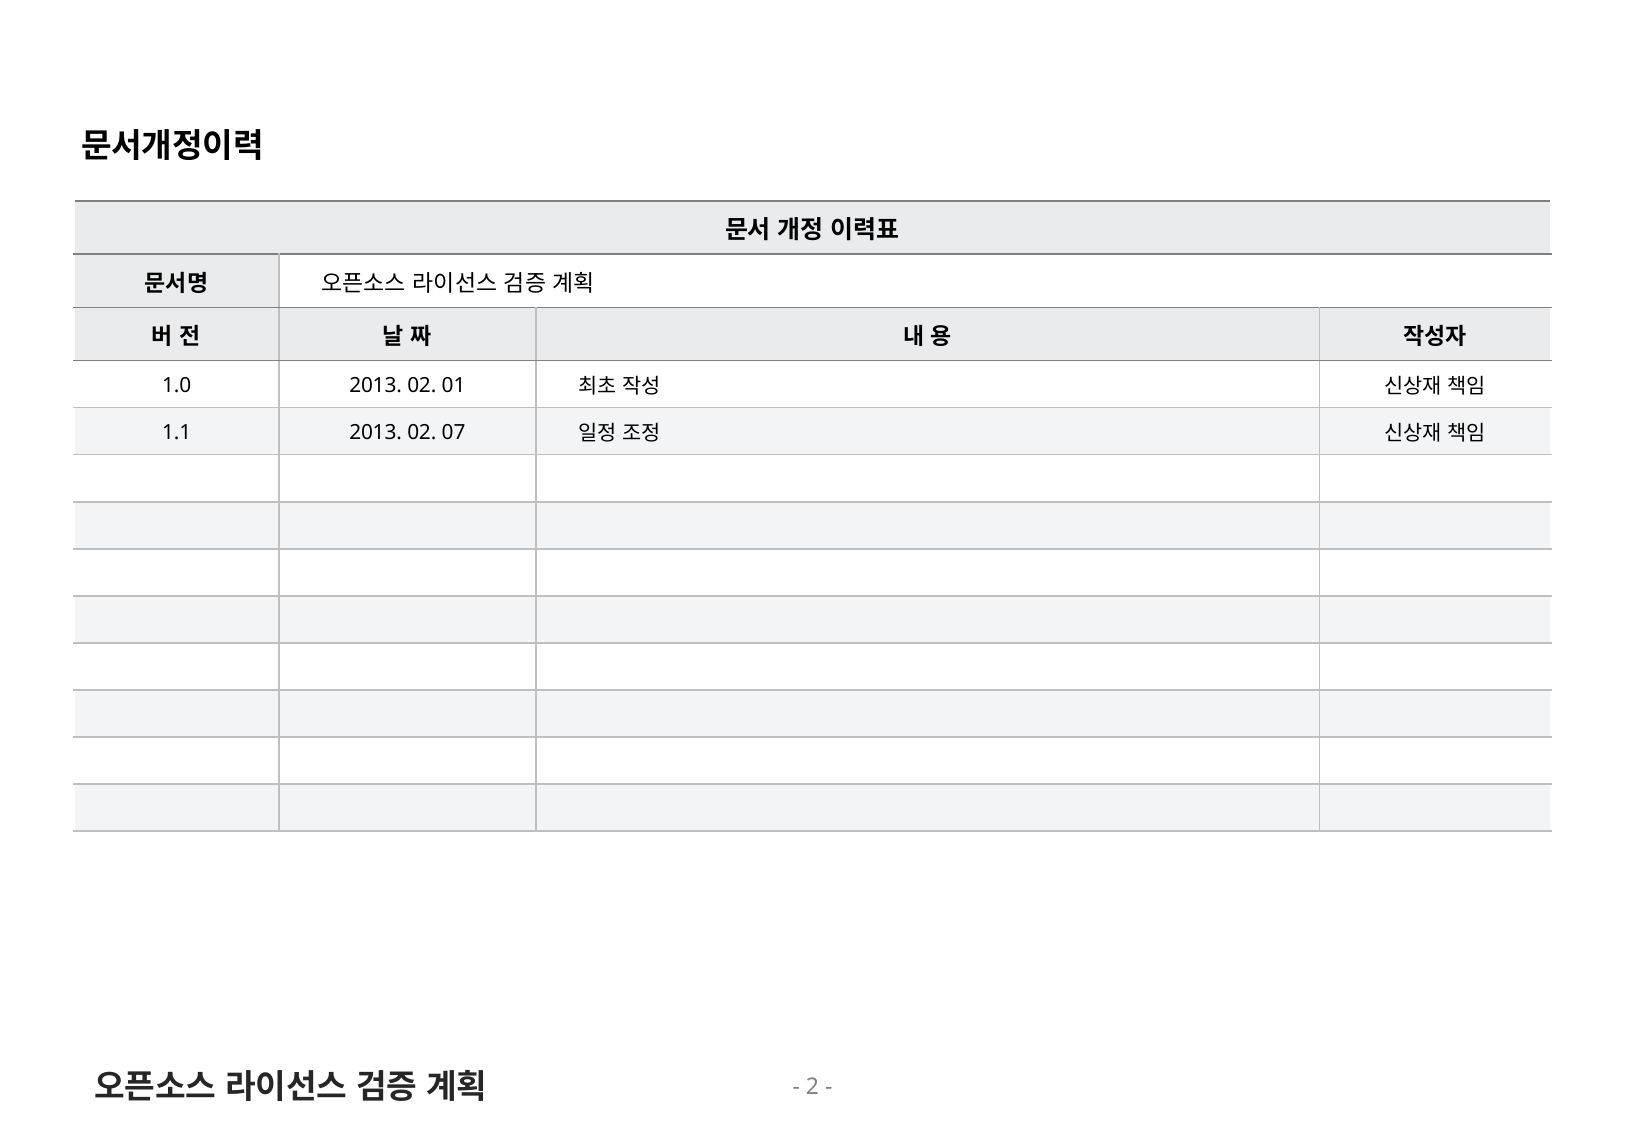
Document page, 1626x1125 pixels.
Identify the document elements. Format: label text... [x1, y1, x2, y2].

text_box 문서개정이력 [66, 116, 279, 171]
table_cell [75, 597, 278, 642]
table_cell [537, 785, 1319, 830]
table_cell [280, 785, 535, 830]
table_cell 최초 작성 [537, 361, 1319, 407]
table_cell [1320, 455, 1550, 501]
table_cell 일정 조정 [537, 408, 1319, 454]
table_cell [75, 503, 278, 548]
table_cell [280, 691, 535, 736]
table_header 문서 개정 이력표 [75, 202, 1550, 253]
table_cell [280, 597, 535, 642]
table_cell [75, 455, 278, 501]
table_cell [1320, 644, 1550, 689]
table_cell [75, 644, 278, 689]
table_cell 날 짜 [280, 308, 535, 360]
table_cell [1320, 691, 1550, 736]
table_cell 2013. 02. 01 [280, 361, 535, 407]
table_cell [280, 738, 535, 783]
table_cell 신상재 책임 [1320, 408, 1550, 454]
table_cell 문서명 [75, 255, 278, 307]
table_cell [537, 644, 1319, 689]
table_cell [75, 691, 278, 736]
table_cell [75, 738, 278, 783]
table_cell 버 전 [75, 308, 278, 360]
table_cell [280, 455, 535, 501]
table_cell 오픈소스 라이선스 검증 계획 [280, 255, 1550, 307]
table_cell [537, 503, 1319, 548]
table_cell [1320, 550, 1550, 595]
table_cell [537, 550, 1319, 595]
table_cell 2013. 02. 07 [280, 408, 535, 454]
table_cell [1320, 503, 1550, 548]
table_cell [280, 644, 535, 689]
table_cell 1.0 [75, 361, 278, 407]
table_cell 신상재 책임 [1320, 361, 1550, 407]
table_cell [537, 455, 1319, 501]
table_cell 내 용 [537, 308, 1319, 360]
table_cell 작성자 [1320, 308, 1550, 360]
table_cell [1320, 785, 1550, 830]
table_cell [1320, 597, 1550, 642]
table_cell [280, 503, 535, 548]
table_cell [537, 597, 1319, 642]
table_cell [75, 785, 278, 830]
table_cell [75, 550, 278, 595]
table_cell 1.1 [75, 408, 278, 454]
table_cell [280, 550, 535, 595]
table_cell [1320, 738, 1550, 783]
table_cell [537, 691, 1319, 736]
table_cell [537, 738, 1319, 783]
